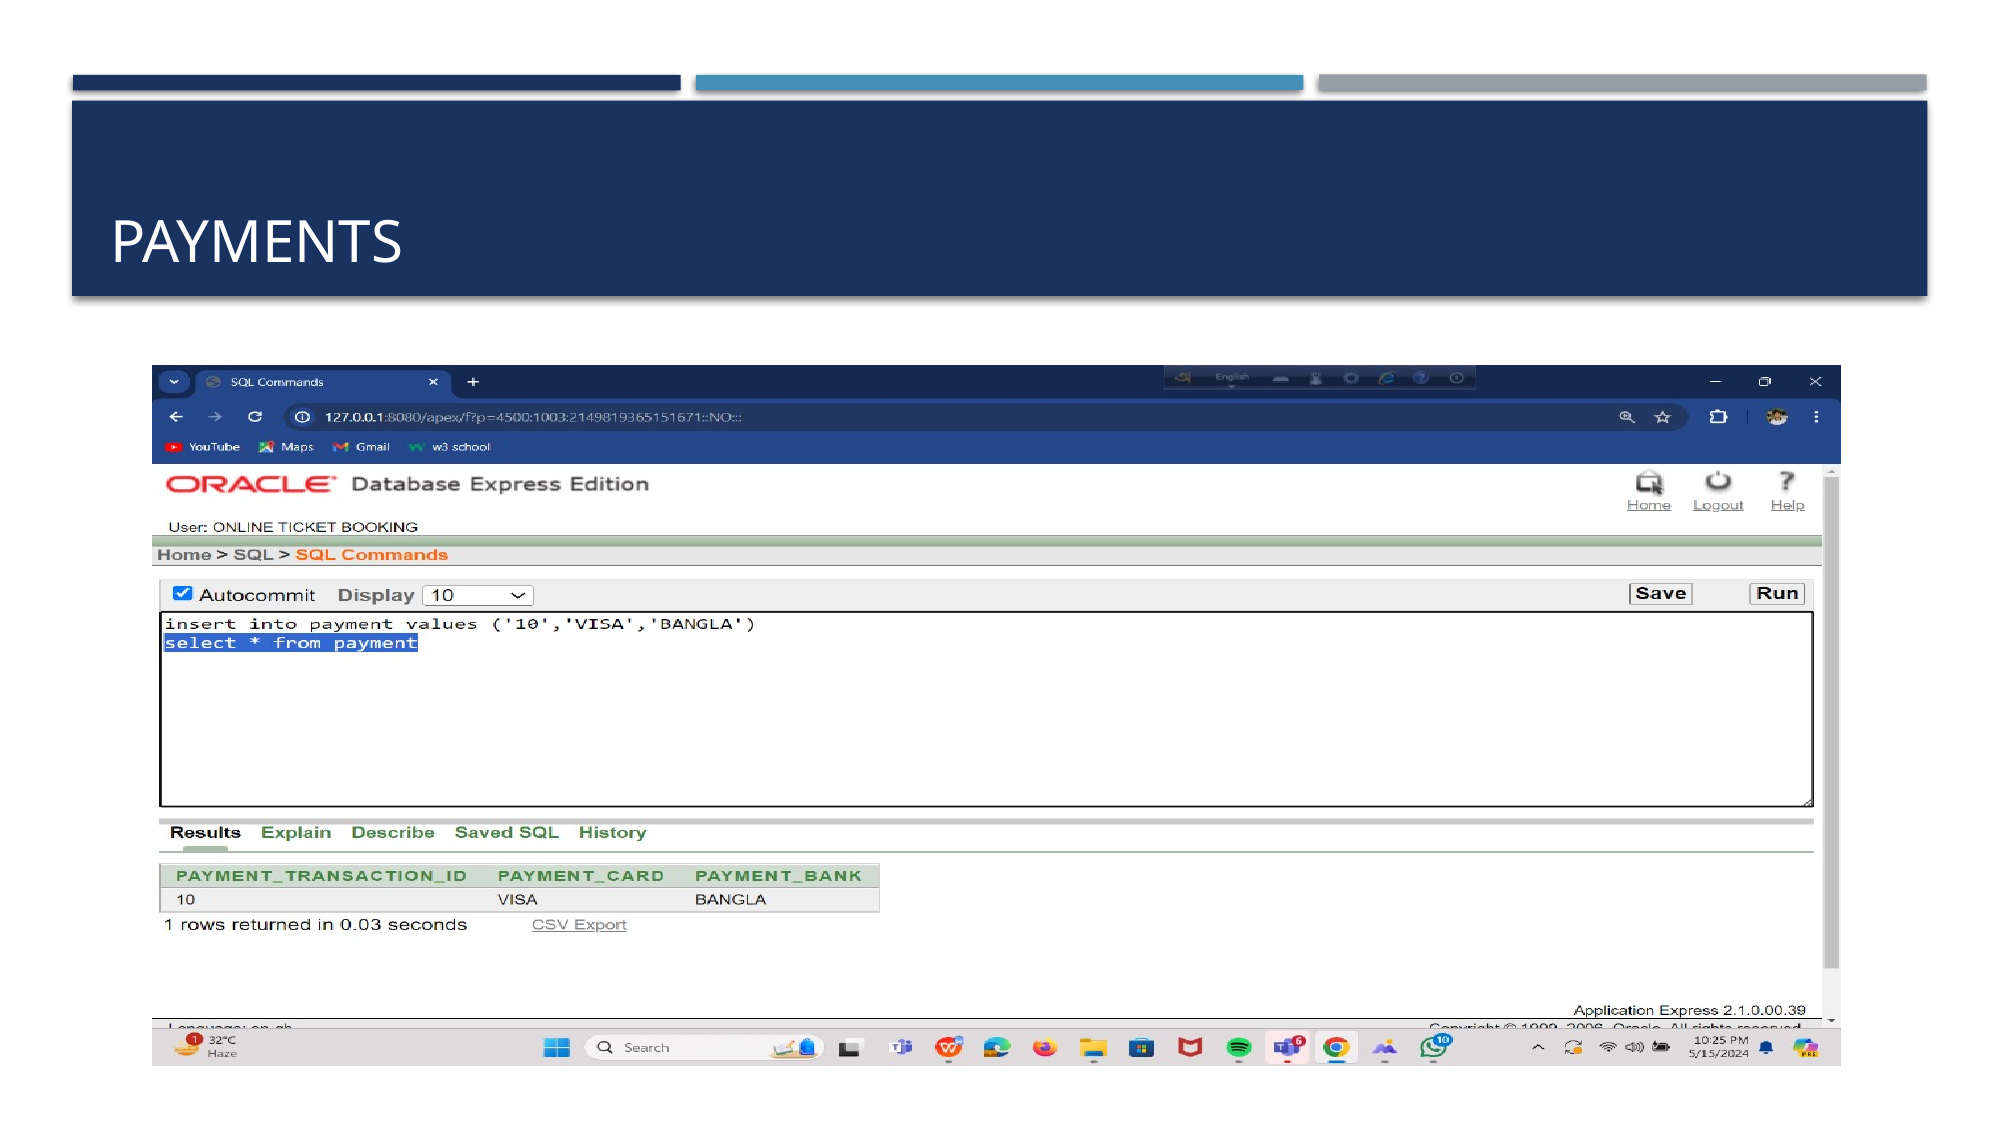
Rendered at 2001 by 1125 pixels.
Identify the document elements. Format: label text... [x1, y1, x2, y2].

title PAYMENTS [95, 115, 1905, 282]
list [152, 364, 1842, 1066]
